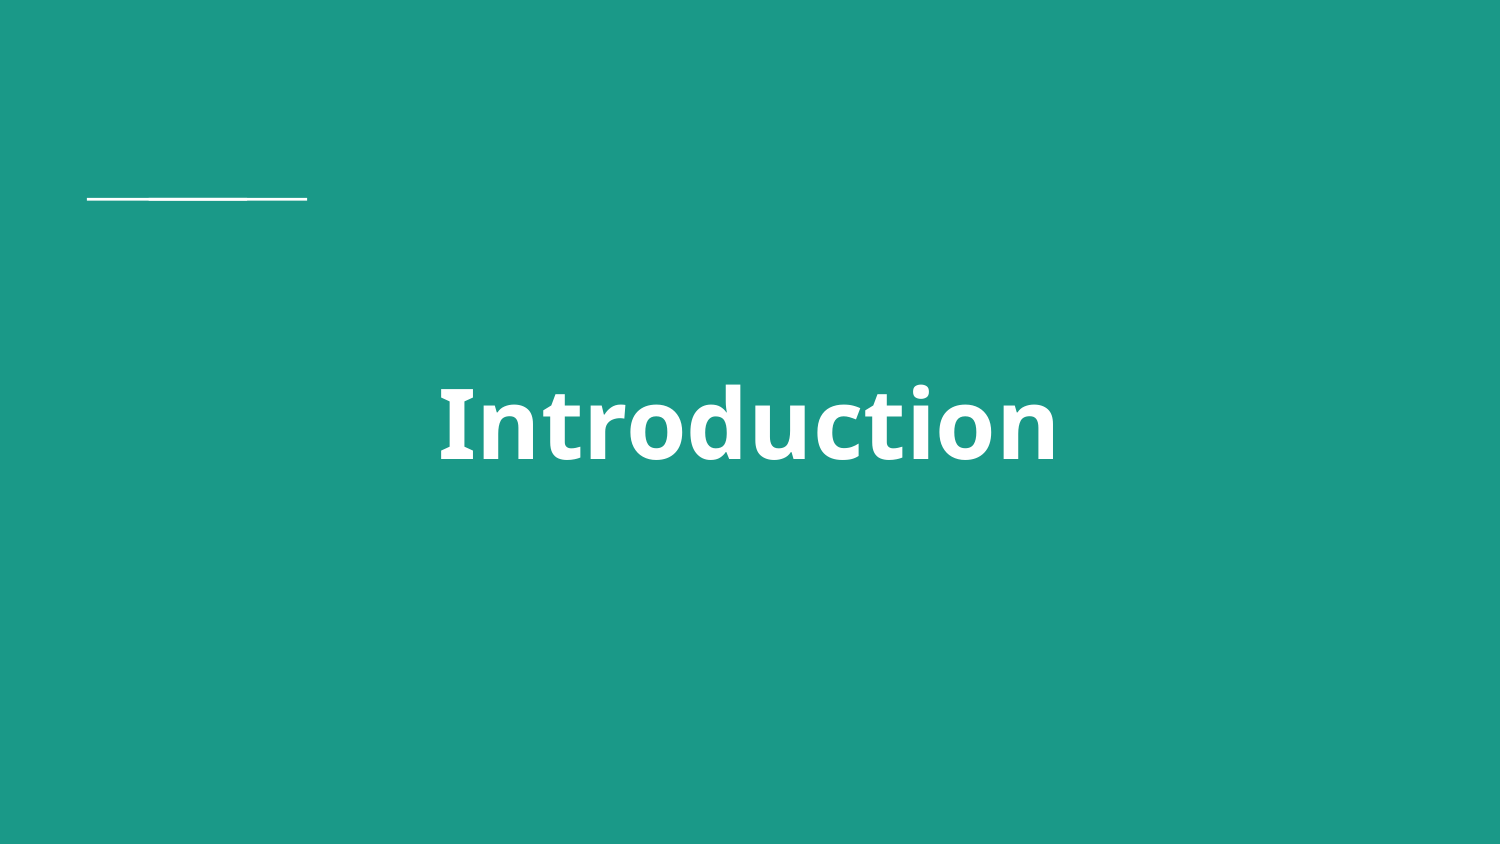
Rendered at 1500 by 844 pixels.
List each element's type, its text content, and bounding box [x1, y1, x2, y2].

title Introduction [119, 297, 1381, 547]
